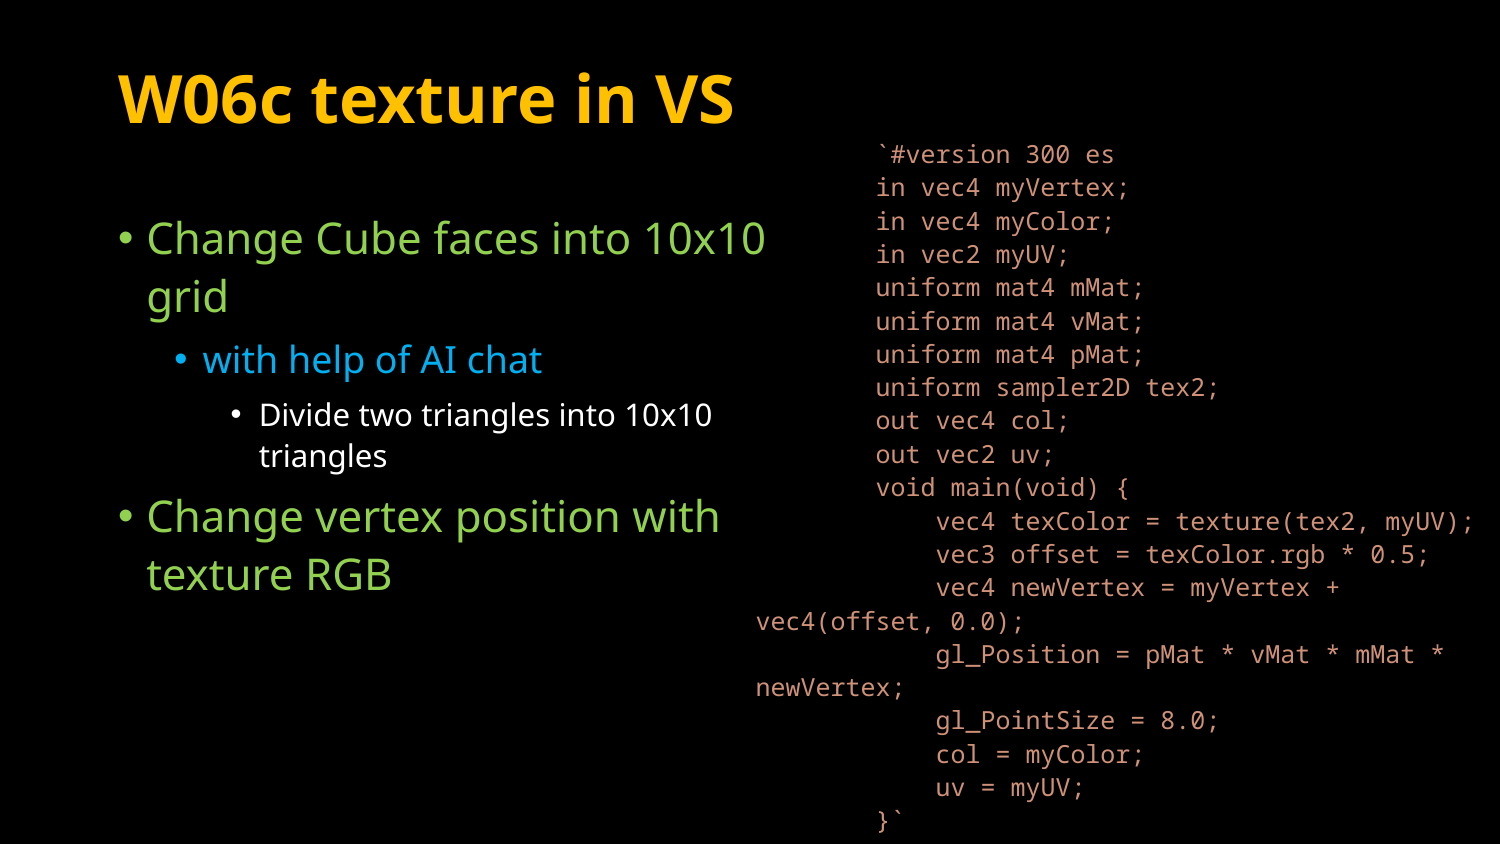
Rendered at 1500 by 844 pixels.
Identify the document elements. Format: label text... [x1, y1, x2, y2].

title W06c texture in VS [103, 44, 1397, 159]
list Change Cube faces into 10x10 grid with help of AI chat Divide two triangles into 10x10 triangles Change vertex position with texture RGB [103, 198, 740, 793]
text_box `#version 300 es in vec4 myVertex; in vec4 myColor; in vec2 myUV; uniform mat4 mMat; uniform mat4 vMat; uniform mat4 pMat; uniform sampler2D tex2; out vec4 col; out vec2 uv; void main(void) { vec4 texColor = texture(tex2, myUV); vec3 offset = texColor.rgb * 0.5; vec4 newVertex = myVertex + vec4(offset, 0.0); gl_Position = pMat * vMat * mMat * newVertex; gl_PointSize = 8.0; col = myColor; uv = myUV; }` [740, 127, 1491, 843]
